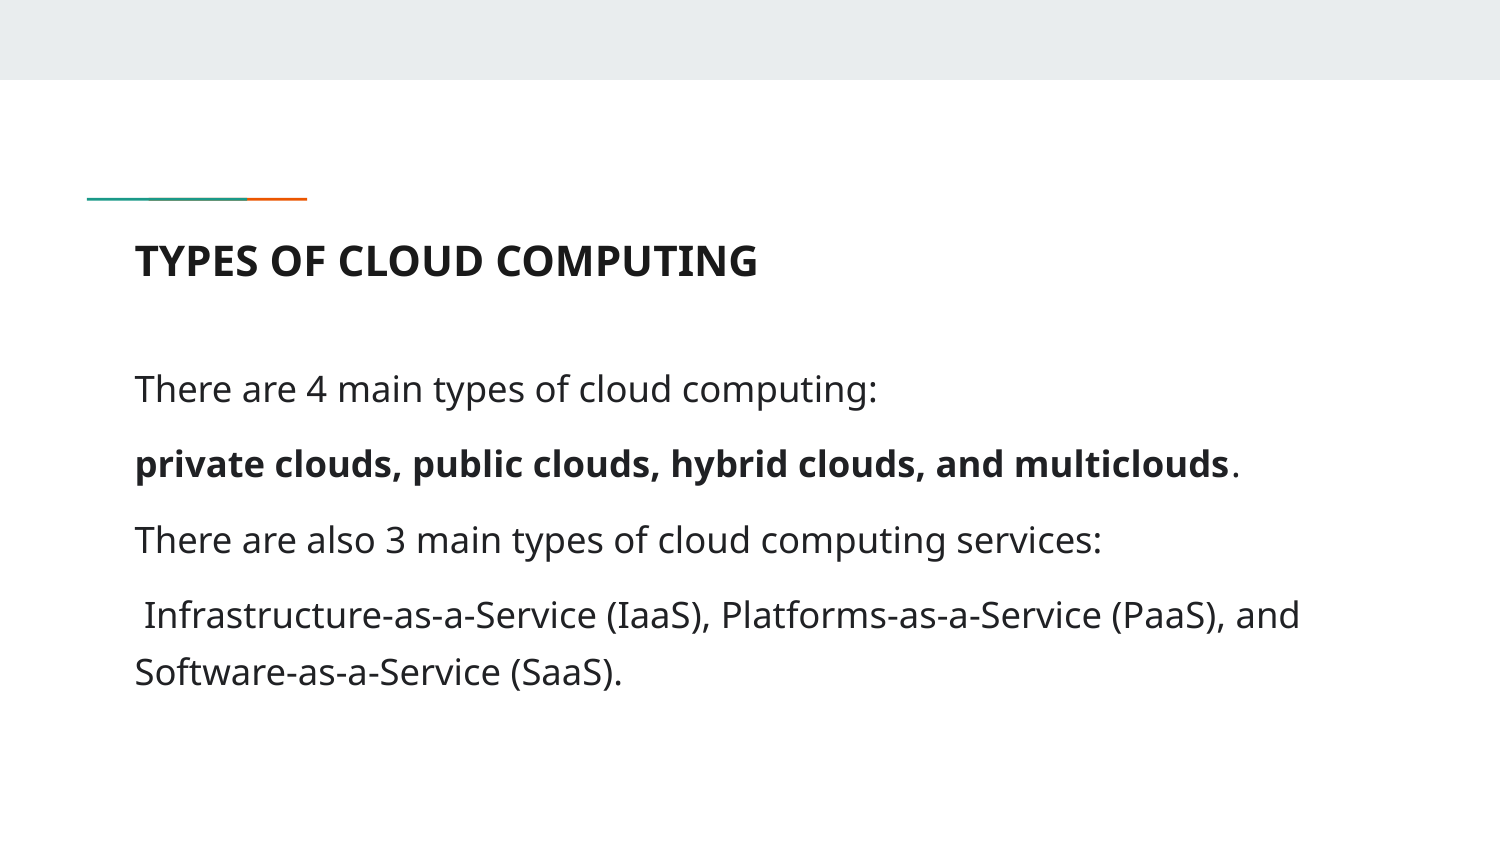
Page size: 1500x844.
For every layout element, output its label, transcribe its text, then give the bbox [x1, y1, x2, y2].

list There are 4 main types of cloud computing: private clouds, public clouds, hybrid clouds, and multiclouds. There are also 3 main types of cloud computing services: Infrastructure-as-a-Service (IaaS), Platforms-as-a-Service (PaaS), and Software-as-a-Service (SaaS). [119, 341, 1381, 712]
title TYPES OF CLOUD COMPUTING [119, 216, 1381, 305]
